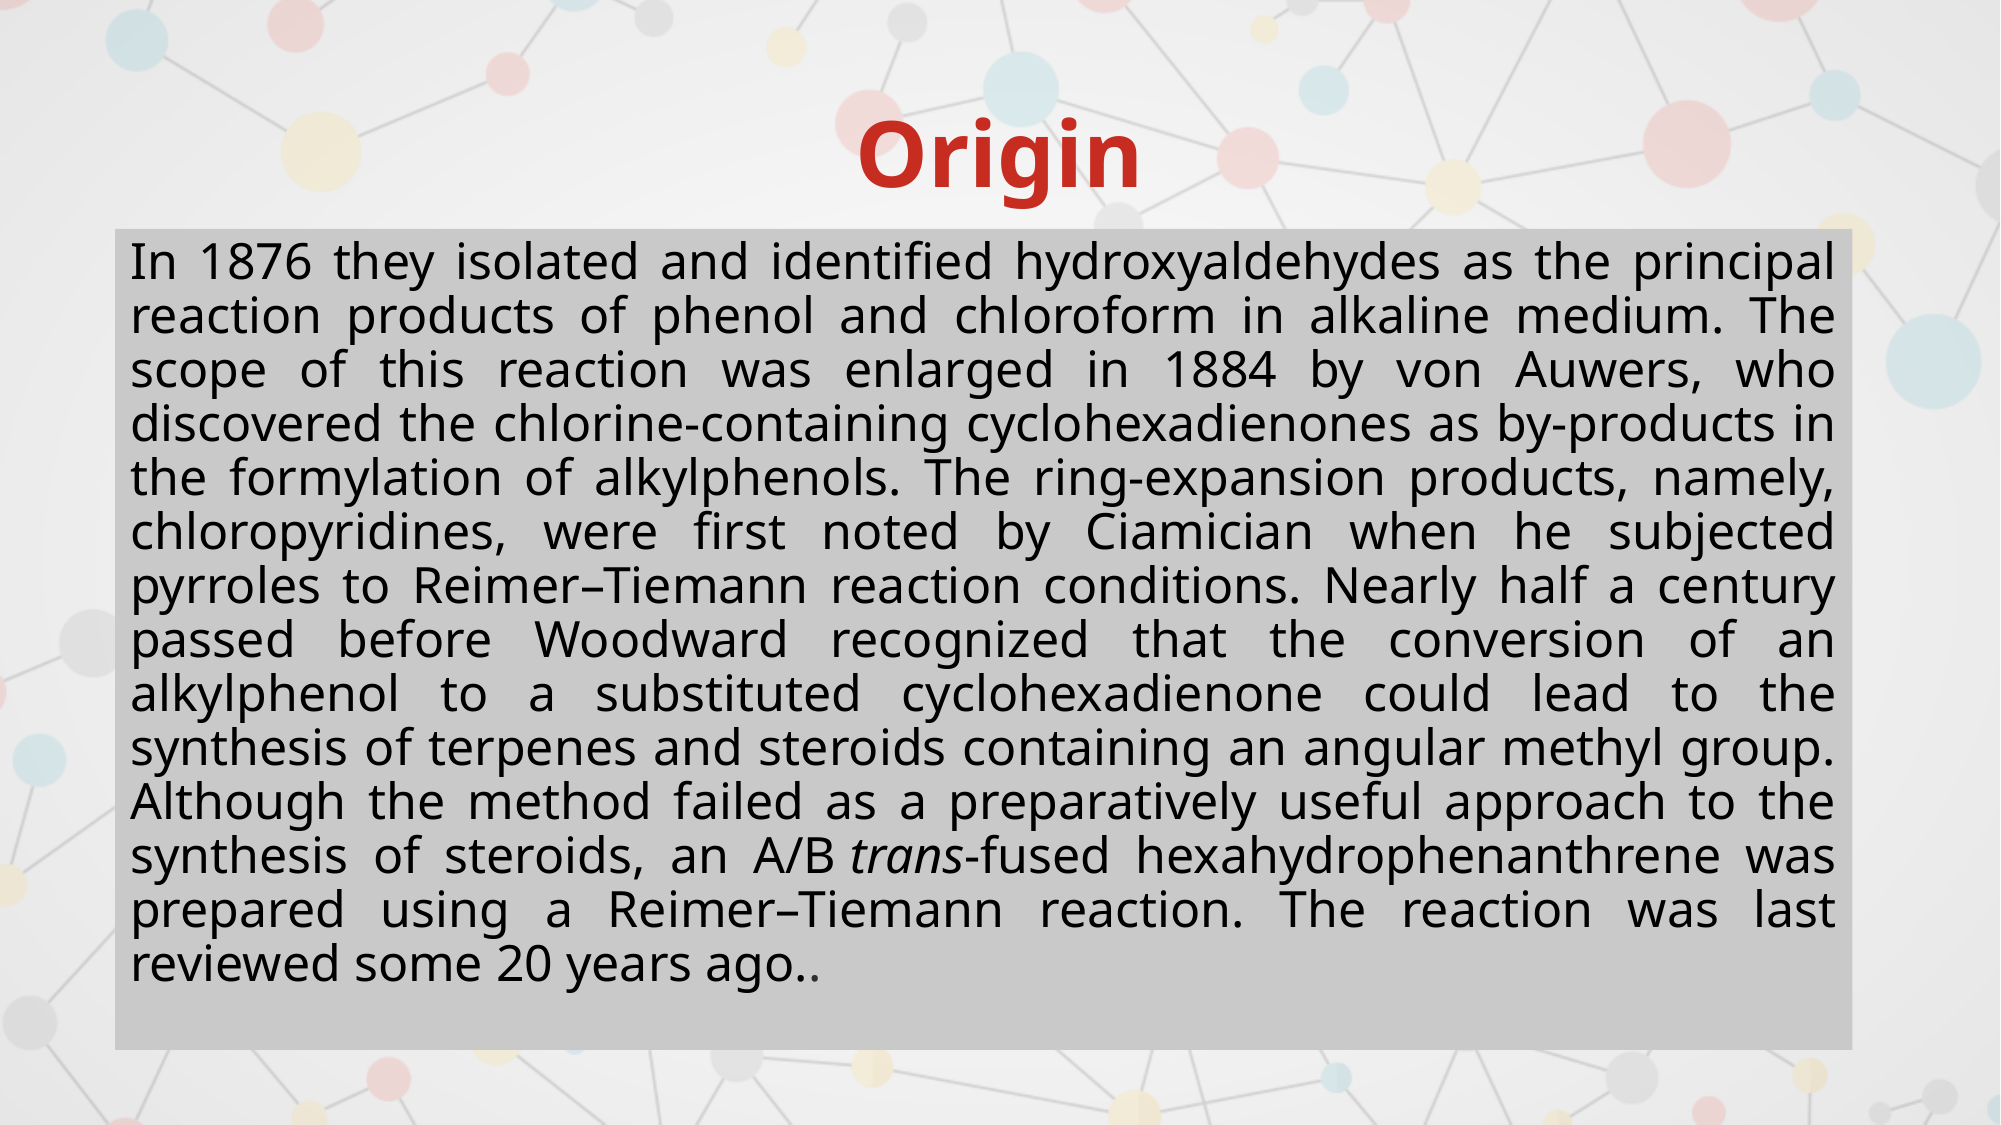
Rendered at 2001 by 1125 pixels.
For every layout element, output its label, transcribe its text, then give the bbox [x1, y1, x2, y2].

title Origin [137, 48, 1863, 267]
picture [0, 0, 2001, 1125]
list In 1876 they isolated and identified hydroxyaldehydes as the principal reaction products of phenol and chloroform in alkaline medium. The scope of this reaction was enlarged in 1884 by von Auwers, who discovered the chlorine-containing cyclohexadienones as by-products in the formylation of alkylphenols. The ring-expansion products, namely, chloropyridines, were first noted by Ciamician when he subjected pyrroles to Reimer–Tiemann reaction conditions. Nearly half a century passed before Woodward recognized that the conversion of an alkylphenol to a substituted cyclohexadienone could lead to the synthesis of terpenes and steroids containing an angular methyl group. Although the method failed as a preparatively useful approach to the synthesis of steroids, an A/B trans-fused hexahydrophenanthrene was prepared using a Reimer–Tiemann reaction. The reaction was last reviewed some 20 years ago.. [115, 228, 1853, 1050]
